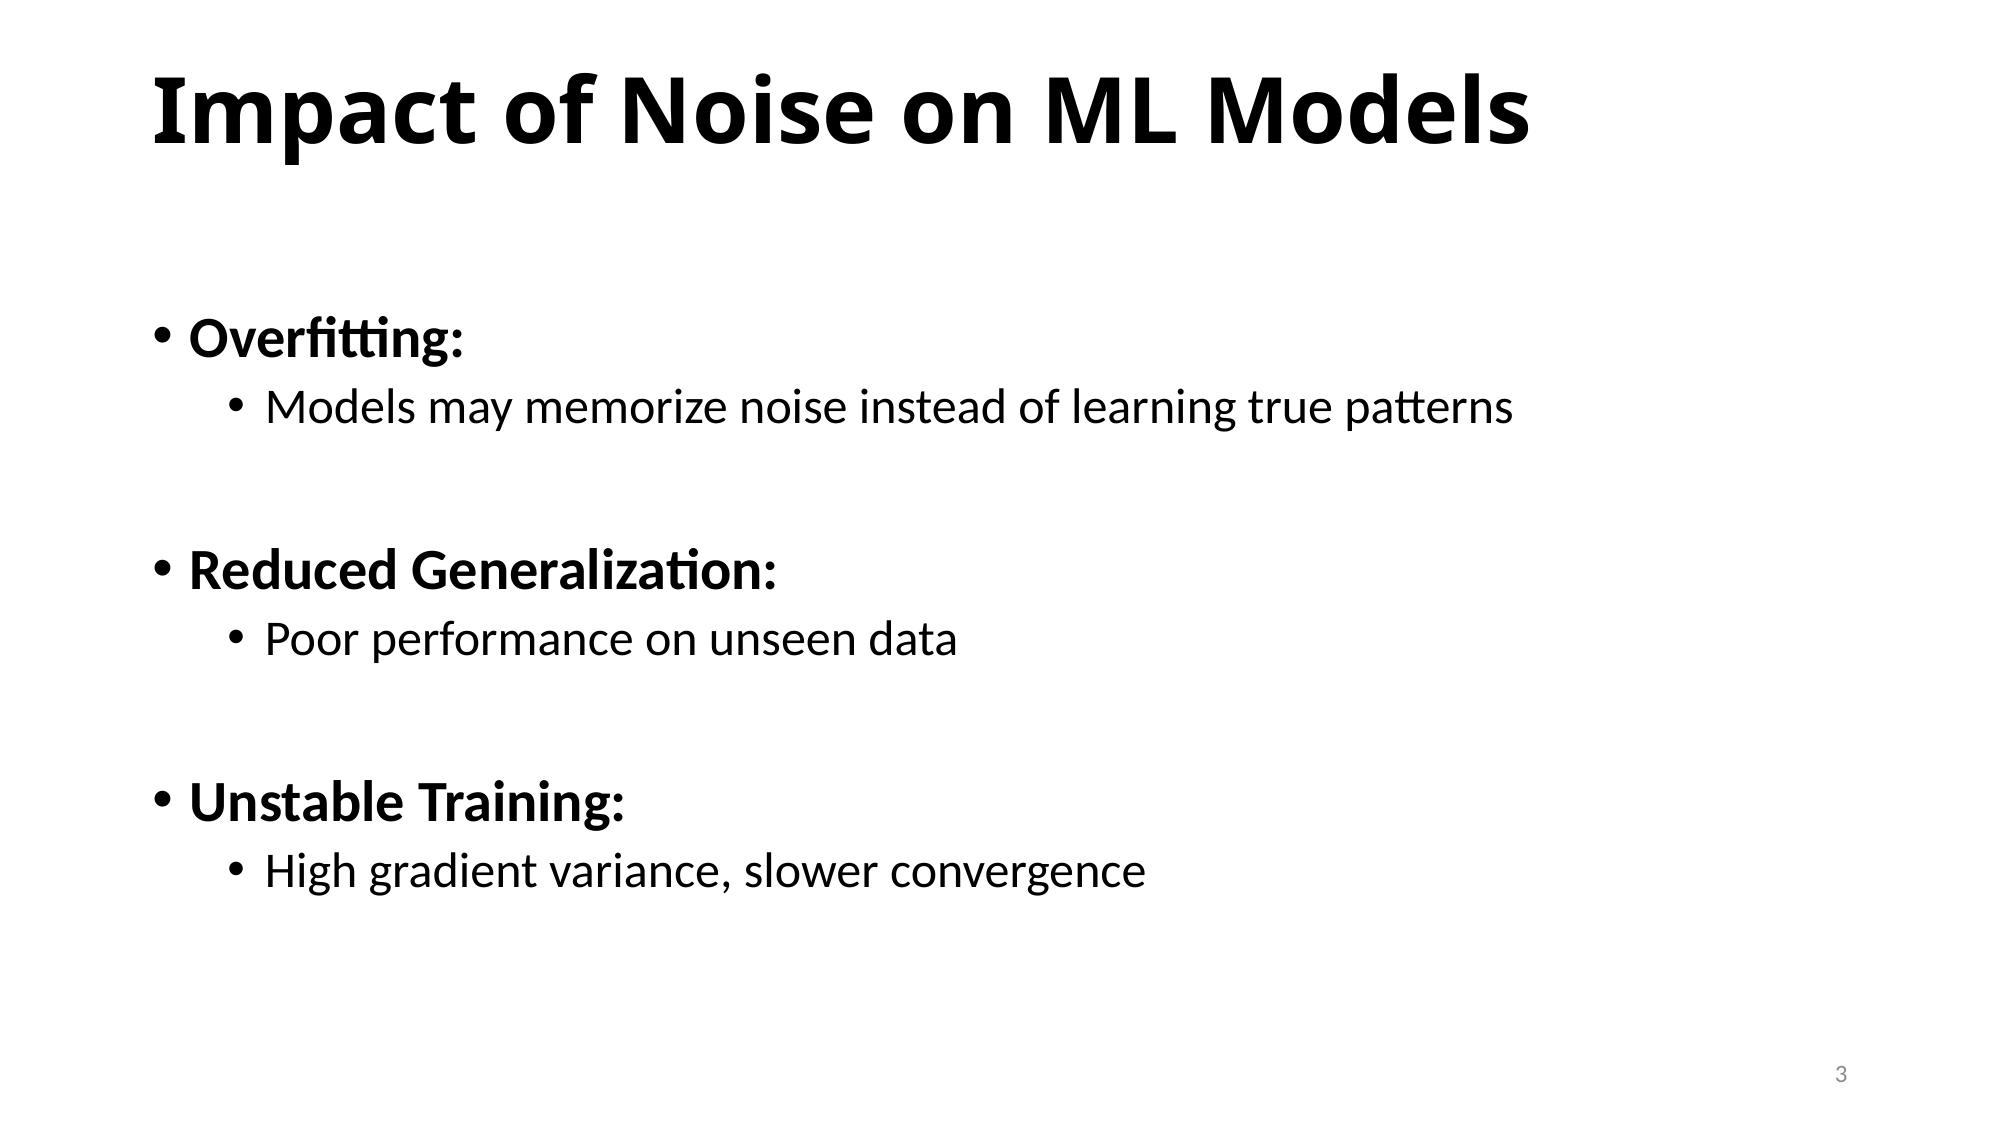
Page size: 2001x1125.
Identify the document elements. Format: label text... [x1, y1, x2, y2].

title Impact of Noise on ML Models [137, 59, 1863, 278]
list Overfitting: Models may memorize noise instead of learning true patterns Reduced Generalization: Poor performance on unseen data Unstable Training: High gradient variance, slower convergence [137, 299, 1863, 1014]
slide_number 3 [1412, 1042, 1863, 1103]
